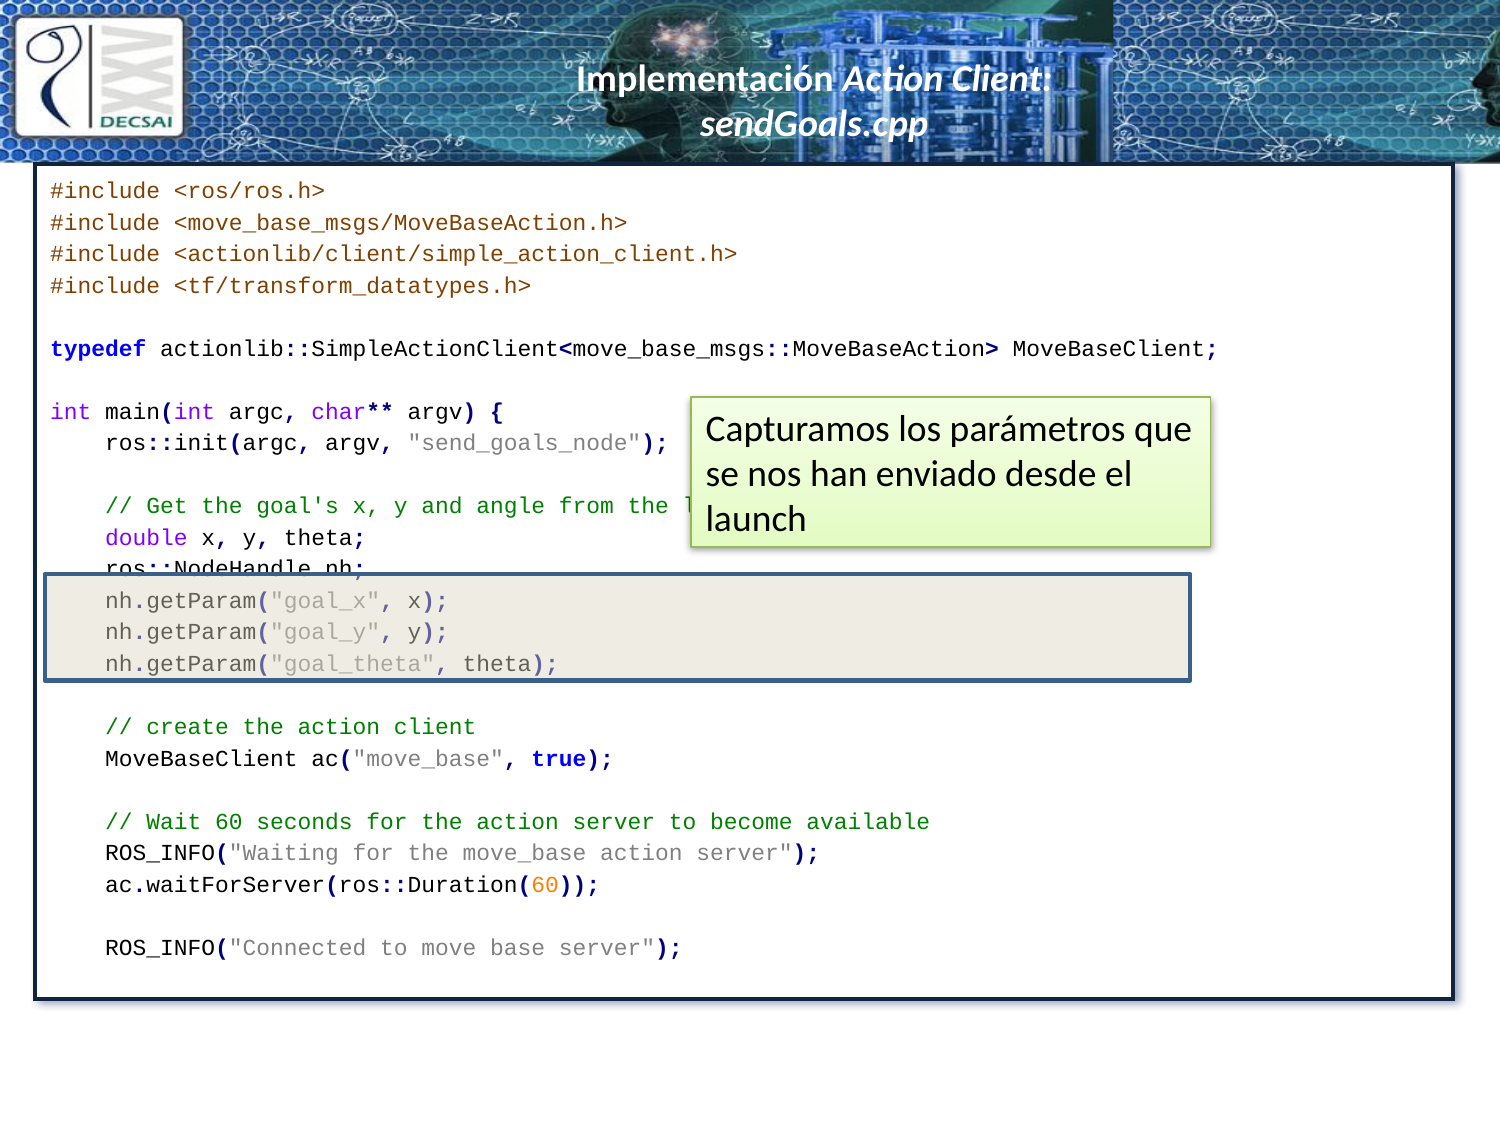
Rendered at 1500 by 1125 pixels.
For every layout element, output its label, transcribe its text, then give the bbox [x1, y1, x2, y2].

text_box Capturamos los parámetros que se nos han enviado desde el launch [690, 396, 1211, 548]
list #include <ros/ros.h> #include <move_base_msgs/MoveBaseAction.h> #include <actionlib/client/simple_action_client.h> #include <tf/transform_datatypes.h> typedef actionlib::SimpleActionClient<move_base_msgs::MoveBaseAction> MoveBaseClient; int main(int argc, char** argv) { ros::init(argc, argv, "send_goals_node"); // Get the goal's x, y and angle from the launch file double x, y, theta; ros::NodeHandle nh; nh.getParam("goal_x", x); nh.getParam("goal_y", y); nh.getParam("goal_theta", theta); // create the action client MoveBaseClient ac("move_base", true); // Wait 60 seconds for the action server to become available ROS_INFO("Waiting for the move_base action server"); ac.waitForServer(ros::Duration(60)); ROS_INFO("Connected to move base server"); [35, 164, 1454, 1000]
title Implementación Action Client: sendGoals.cpp [175, 45, 1454, 153]
text_box [43, 572, 1192, 683]
picture [0, 0, 1500, 164]
